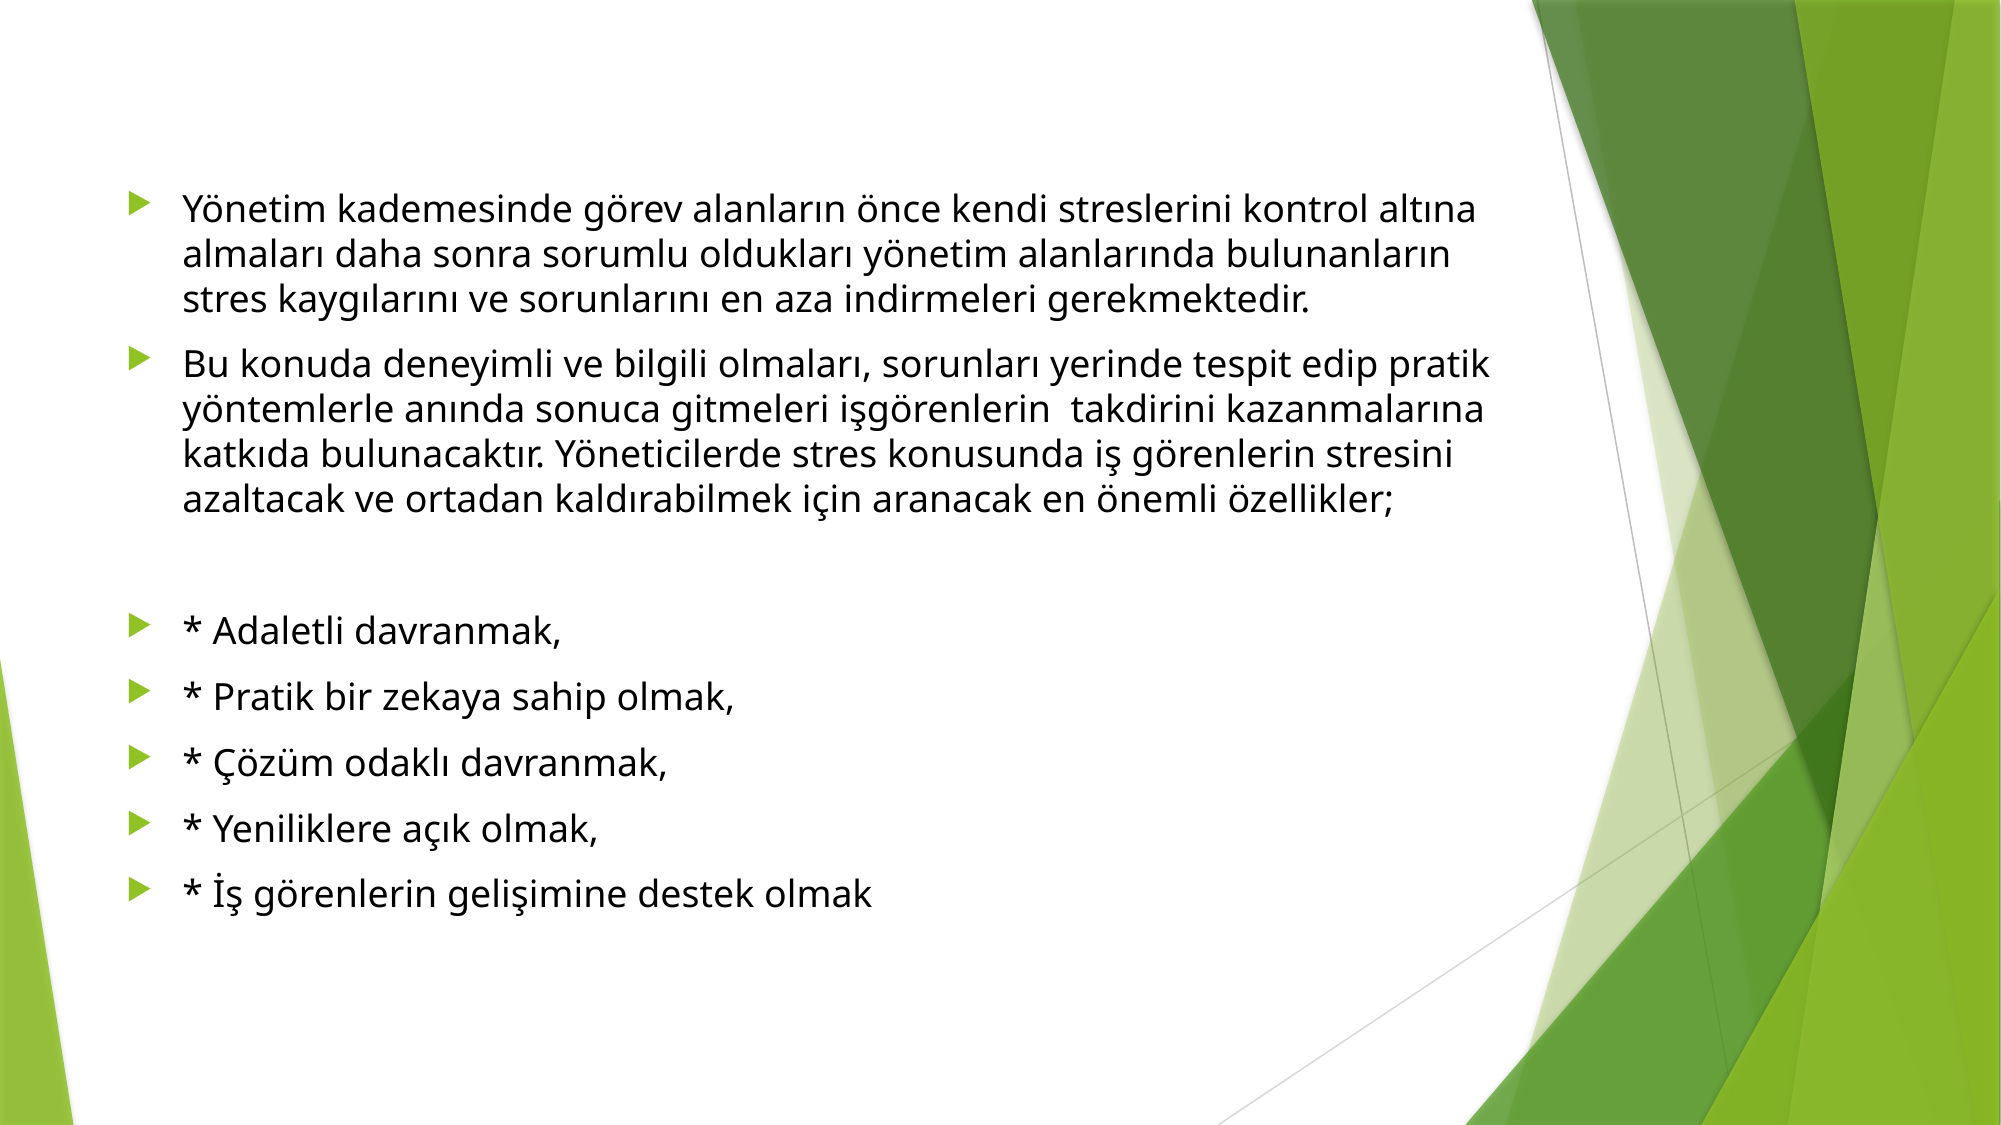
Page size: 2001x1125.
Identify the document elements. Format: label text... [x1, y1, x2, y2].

list Yönetim kademesinde görev alanların önce kendi streslerini kontrol altına almaları daha sonra sorumlu oldukları yönetim alanlarında bulunanların stres kaygılarını ve sorunlarını en aza indirmeleri gerekmektedir. Bu konuda deneyimli ve bilgili olmaları, sorunları yerinde tespit edip pratik yöntemlerle anında sonuca gitmeleri işgörenlerin takdirini kazanmalarına katkıda bulunacaktır. Yöneticilerde stres konusunda iş görenlerin stresini azaltacak ve ortadan kaldırabilmek için aranacak en önemli özellikler; * Adaletli davranmak, * Pratik bir zekaya sahip olmak, * Çözüm odaklı davranmak, * Yeniliklere açık olmak, * İş görenlerin gelişimine destek olmak [111, 177, 1522, 1092]
